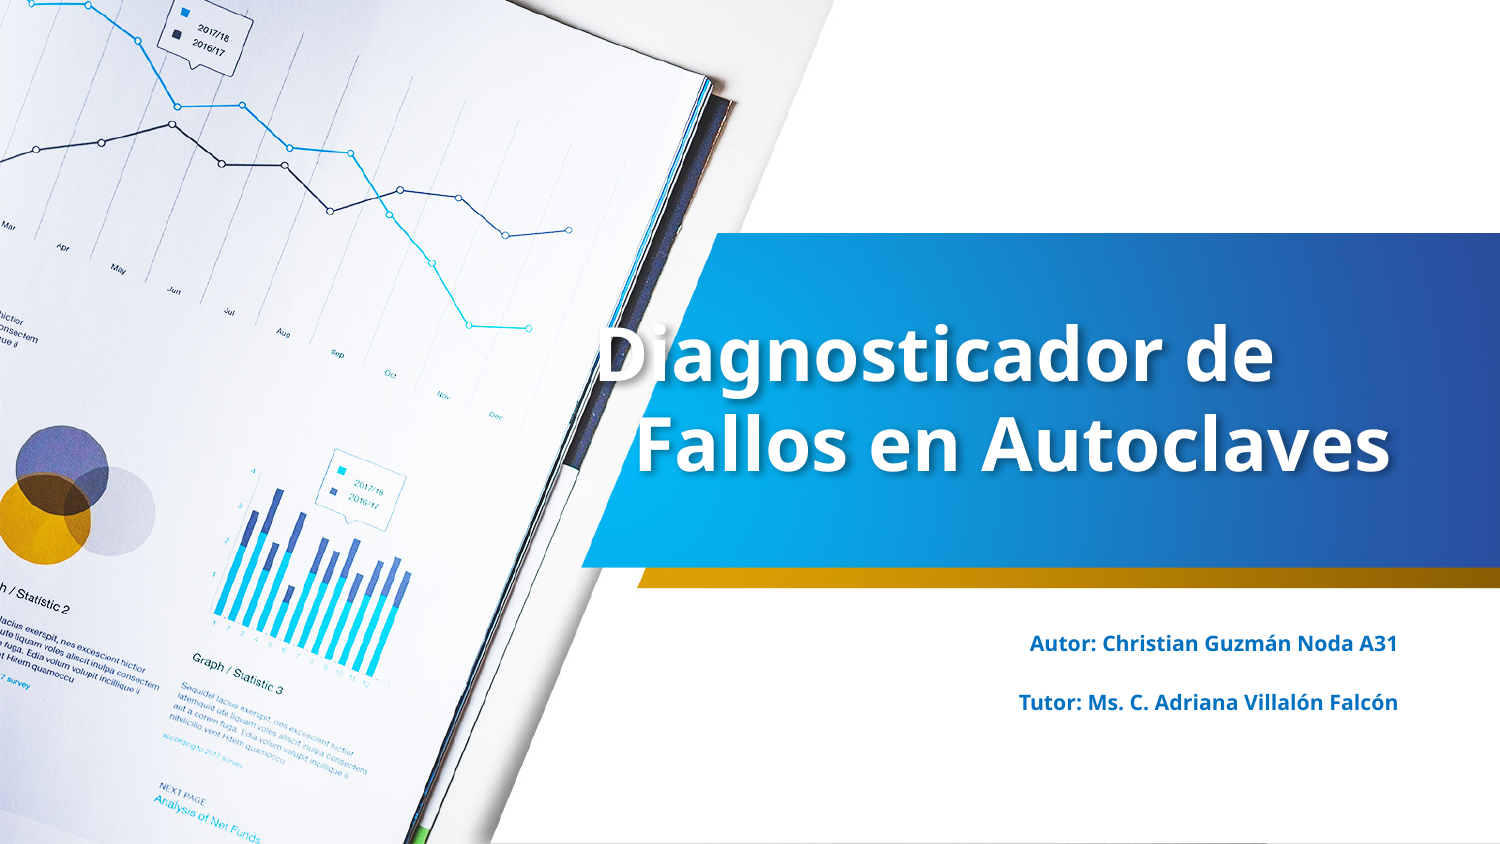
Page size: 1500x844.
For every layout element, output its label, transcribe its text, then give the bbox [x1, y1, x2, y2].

title Diagnosticador de Fallos en Autoclaves [499, 271, 1500, 523]
picture [0, 0, 1500, 844]
subtitle Autor: Christian Guzmán Noda A31 Tutor: Ms. C. Adriana Villalón Falcón [86, 622, 1414, 723]
